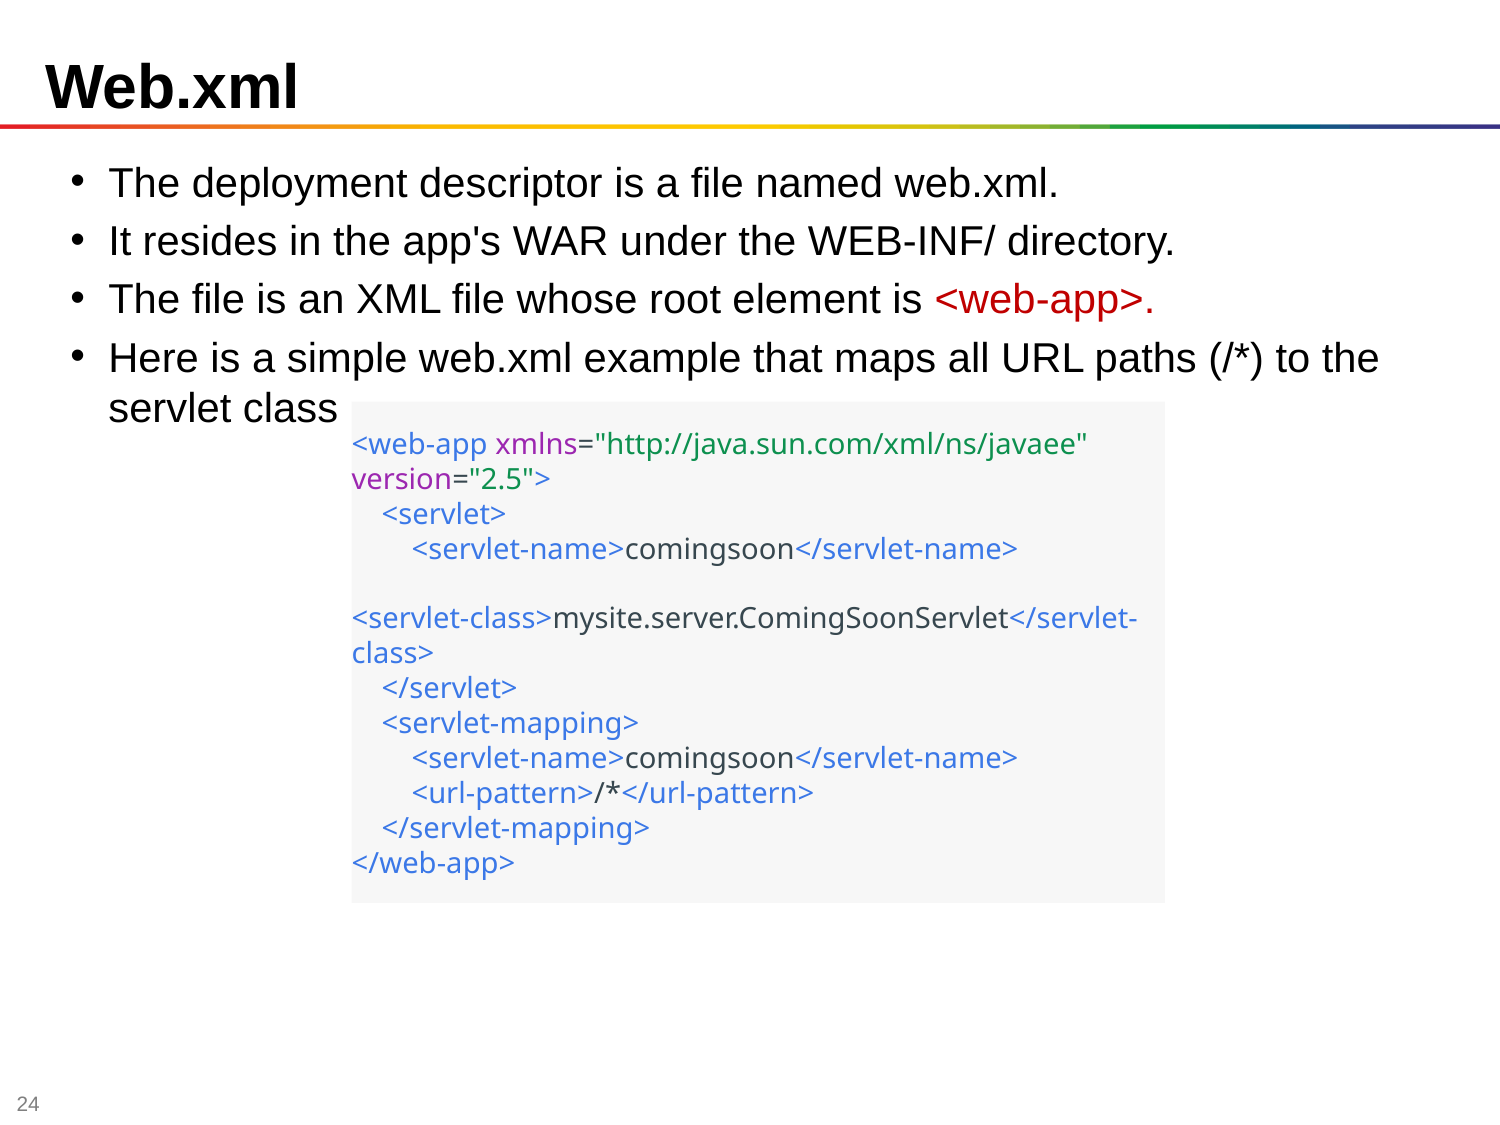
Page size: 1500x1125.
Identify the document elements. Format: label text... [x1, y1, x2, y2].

title Web.xml [29, 38, 1381, 130]
text_box <web-app xmlns="http://java.sun.com/xml/ns/javaee" version="2.5"> <servlet> <servlet-name>comingsoon</servlet-name> <servlet-class>mysite.server.ComingSoonServlet</servlet-class> </servlet> <servlet-mapping> <servlet-name>comingsoon</servlet-name> <url-pattern>/*</url-pattern> </servlet-mapping> </web-app> [351, 401, 1165, 903]
list The deployment descriptor is a file named web.xml. It resides in the app's WAR under the WEB-INF/ directory. The file is an XML file whose root element is <web-app>. Here is a simple web.xml example that maps all URL paths (/*) to the servlet class . [55, 148, 1406, 458]
